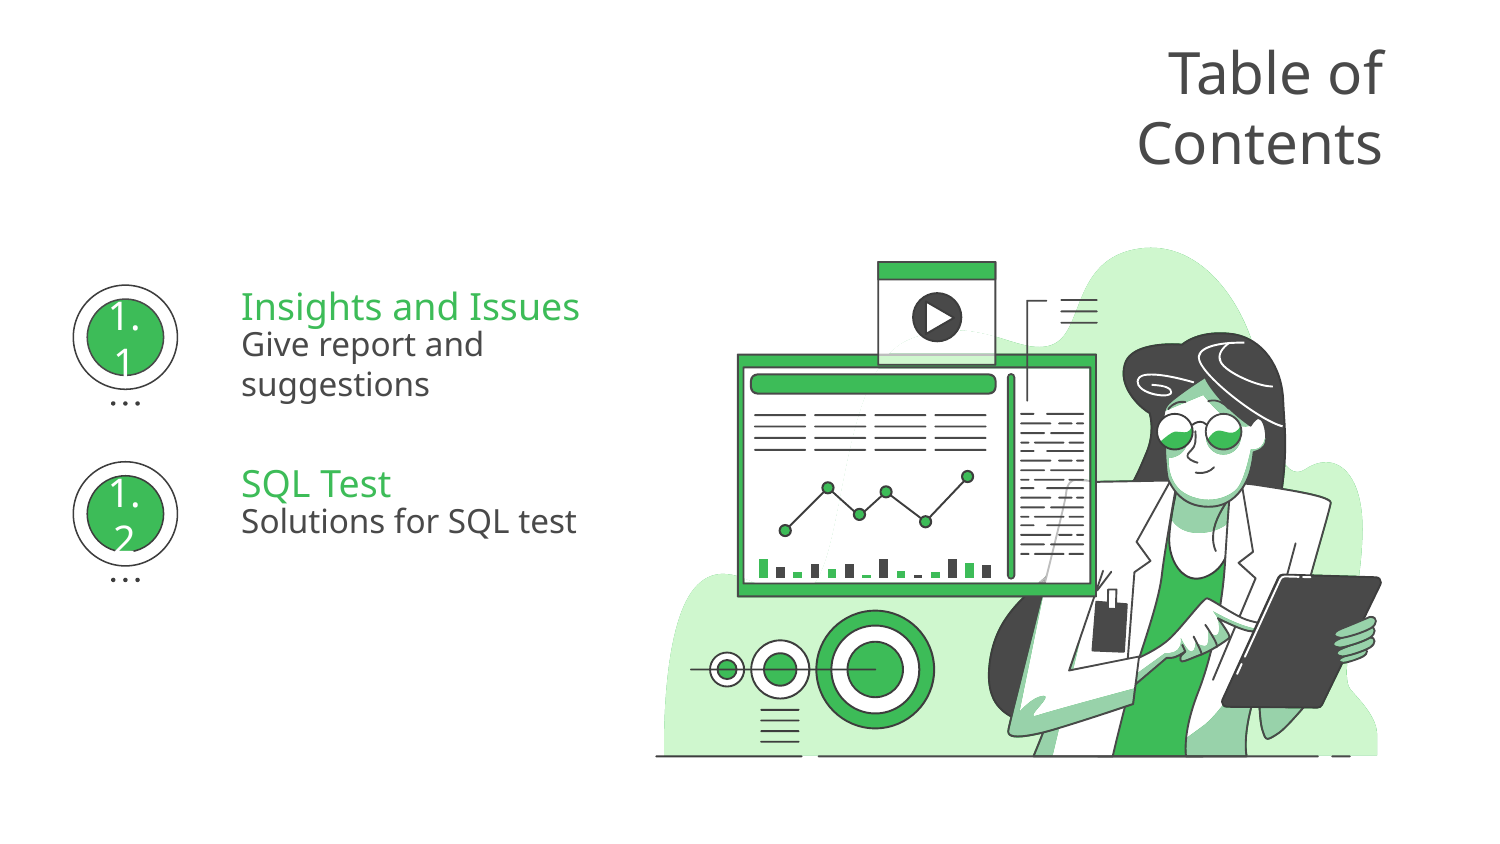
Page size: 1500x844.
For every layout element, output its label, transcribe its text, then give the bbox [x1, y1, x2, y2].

subtitle Give report and suggestions [226, 325, 649, 403]
subtitle Solutions for SQL test [226, 485, 649, 580]
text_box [73, 284, 178, 406]
subtitle SQL Test [226, 438, 649, 485]
subtitle Insights and Issues [226, 261, 649, 325]
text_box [655, 247, 1383, 758]
title Table of Contents [968, 58, 1398, 153]
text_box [73, 461, 178, 583]
